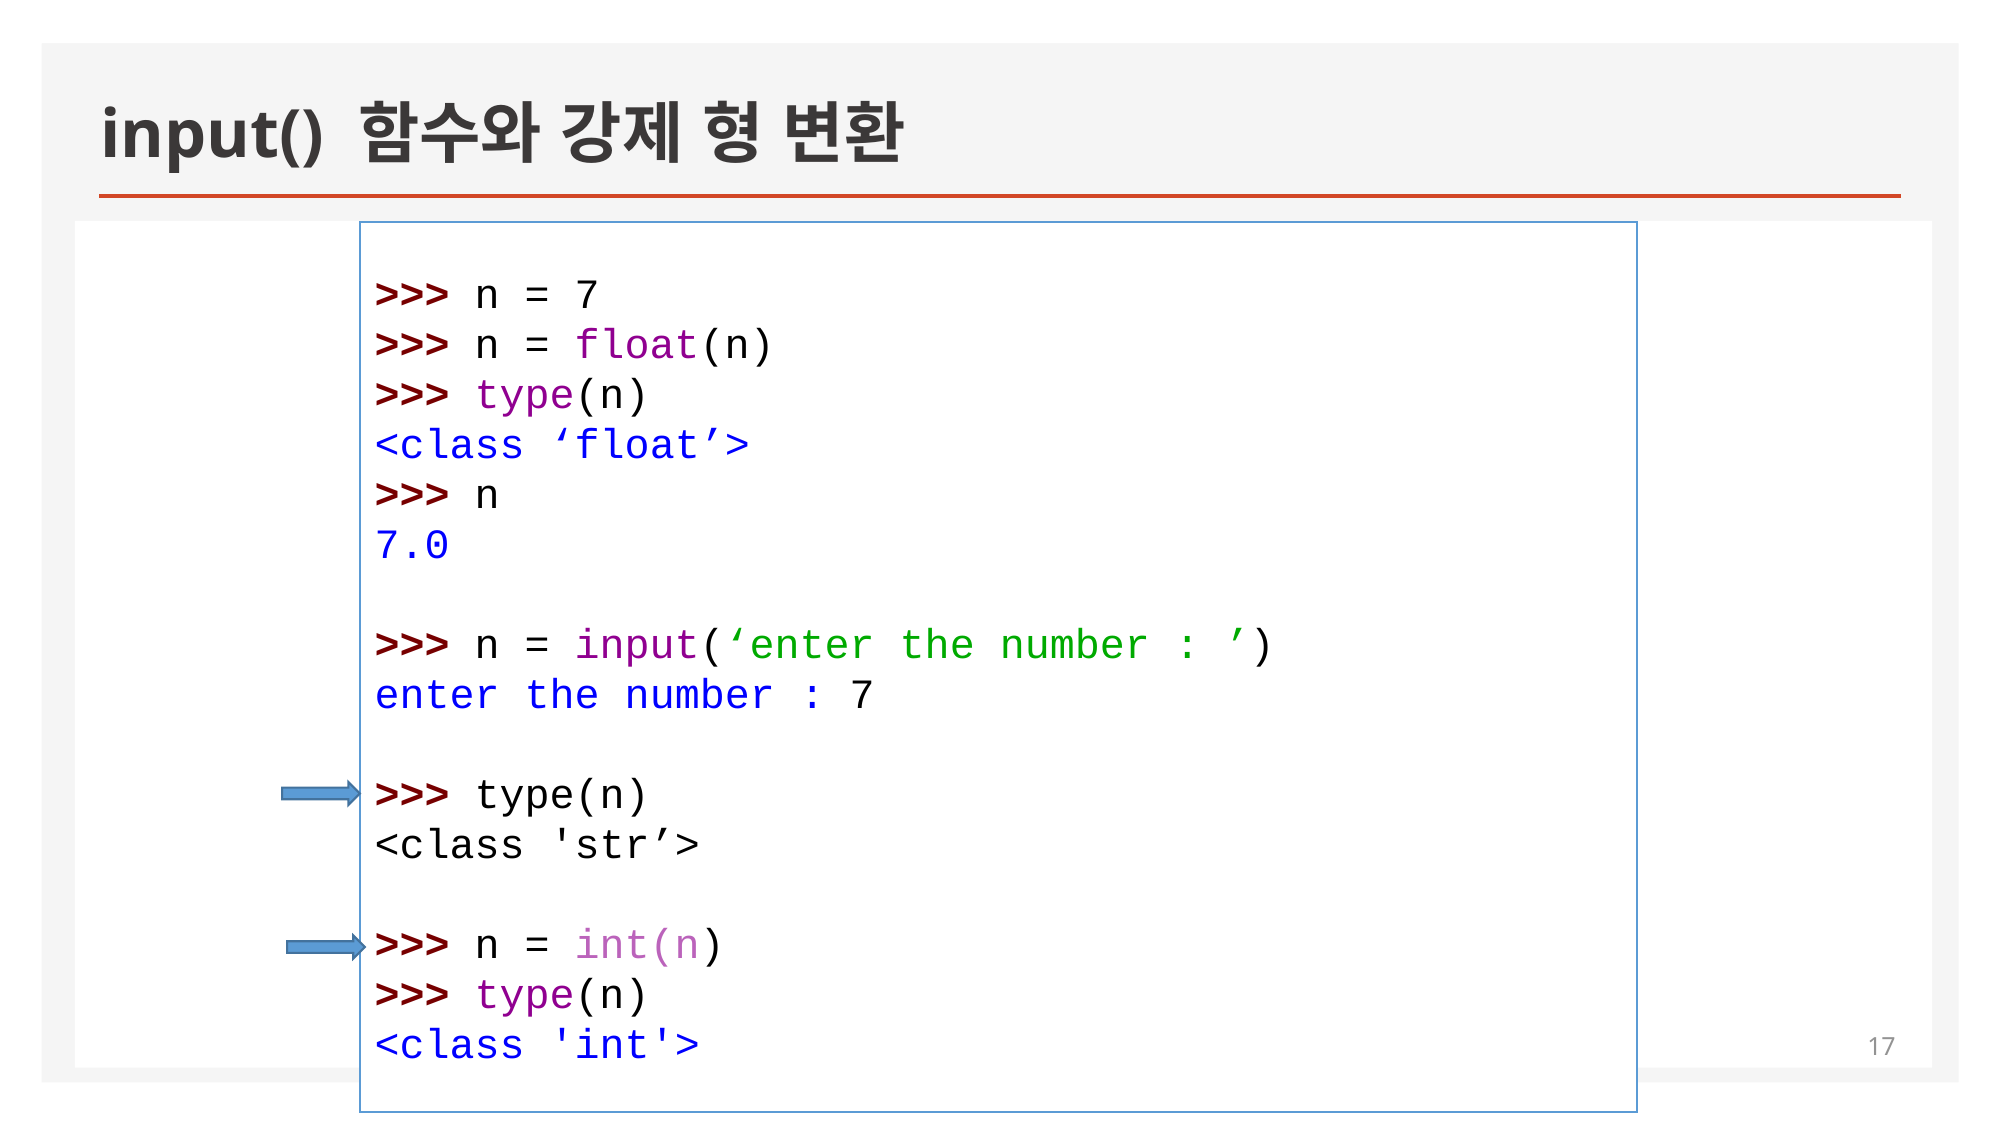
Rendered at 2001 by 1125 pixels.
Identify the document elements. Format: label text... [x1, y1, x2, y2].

slide_number 17 [1638, 1017, 1911, 1078]
text_box [286, 932, 367, 962]
text_box >>> n = 7 >>> n = float(n) >>> type(n) <class ‘float’> >>> n 7.0 >>> n = input(‘enter the number : ’) enter the number : 7 >>> type(n) <class 'str’> >>> n = int(n) >>> type(n) <class 'int'> [359, 221, 1638, 1113]
title input() 함수와 강제 형 변환 [85, 73, 1465, 179]
text_box [281, 779, 362, 808]
